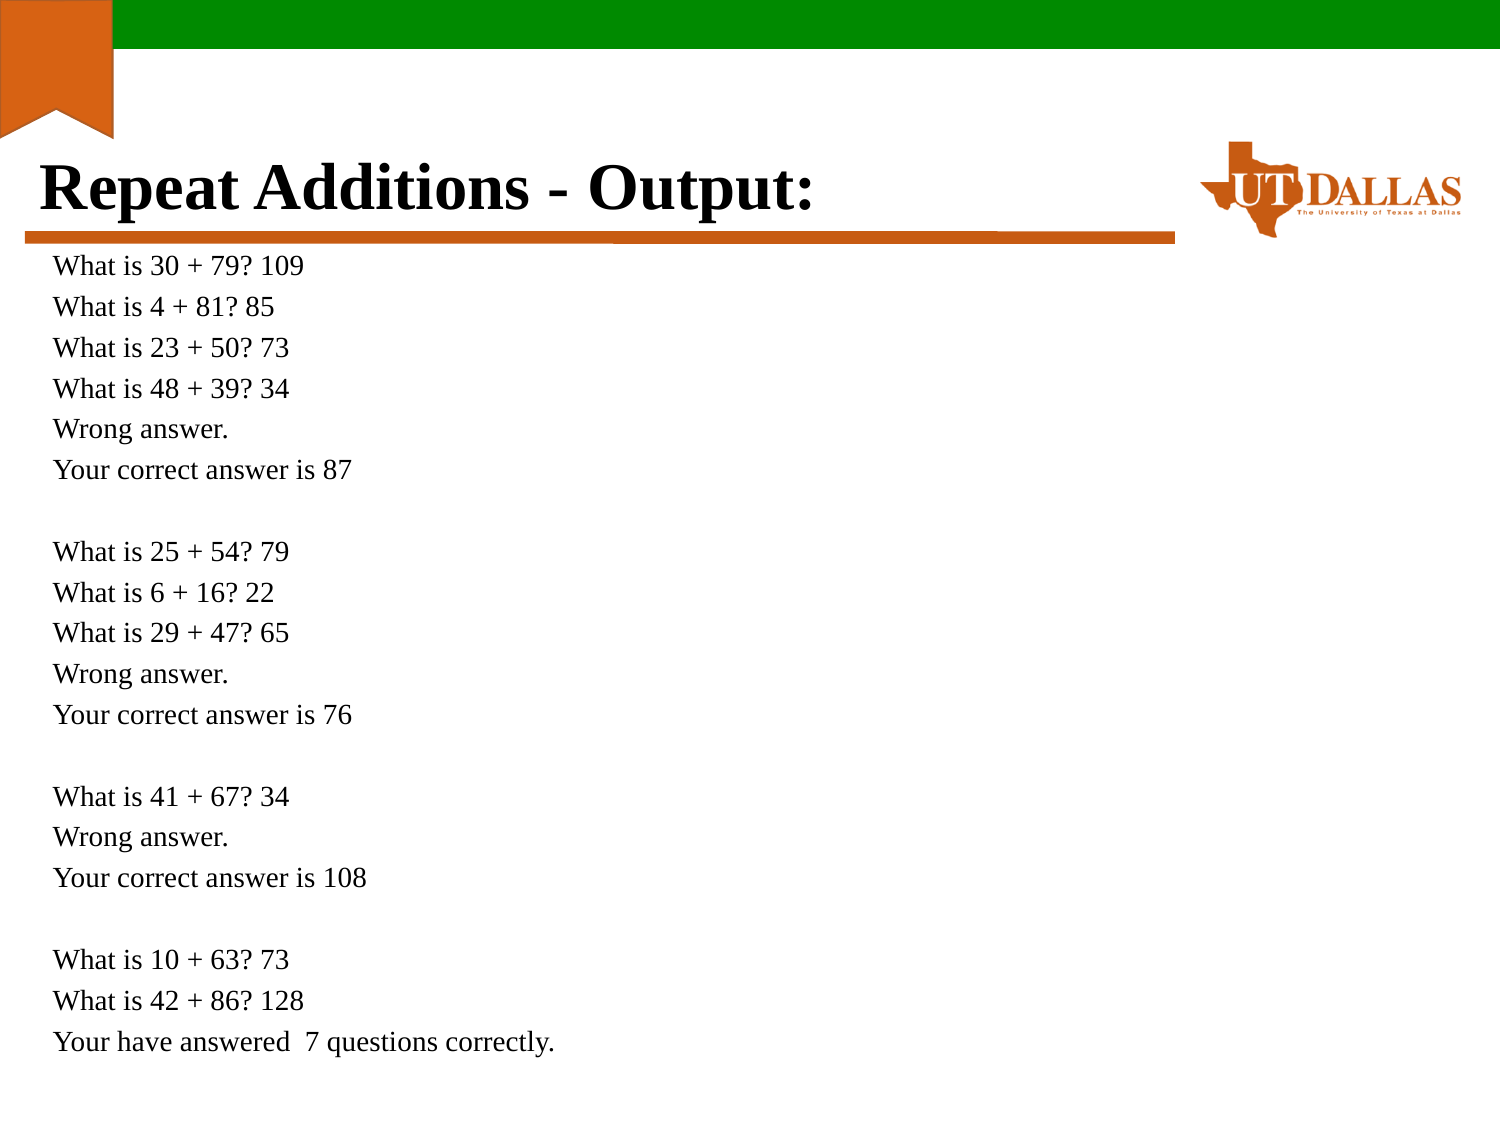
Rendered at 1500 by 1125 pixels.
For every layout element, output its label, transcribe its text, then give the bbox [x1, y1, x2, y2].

list What is 30 + 79? 109 What is 4 + 81? 85 What is 23 + 50? 73 What is 48 + 39? 34 Wrong answer. Your correct answer is 87 What is 25 + 54? 79 What is 6 + 16? 22 What is 29 + 47? 65 Wrong answer. Your correct answer is 76 What is 41 + 67? 34 Wrong answer. Your correct answer is 108 What is 10 + 63? 73 What is 42 + 86? 128 Your have answered 7 questions correctly. [37, 238, 1463, 1125]
title Repeat Additions - Output: [24, 137, 1375, 228]
picture [1200, 141, 1461, 238]
